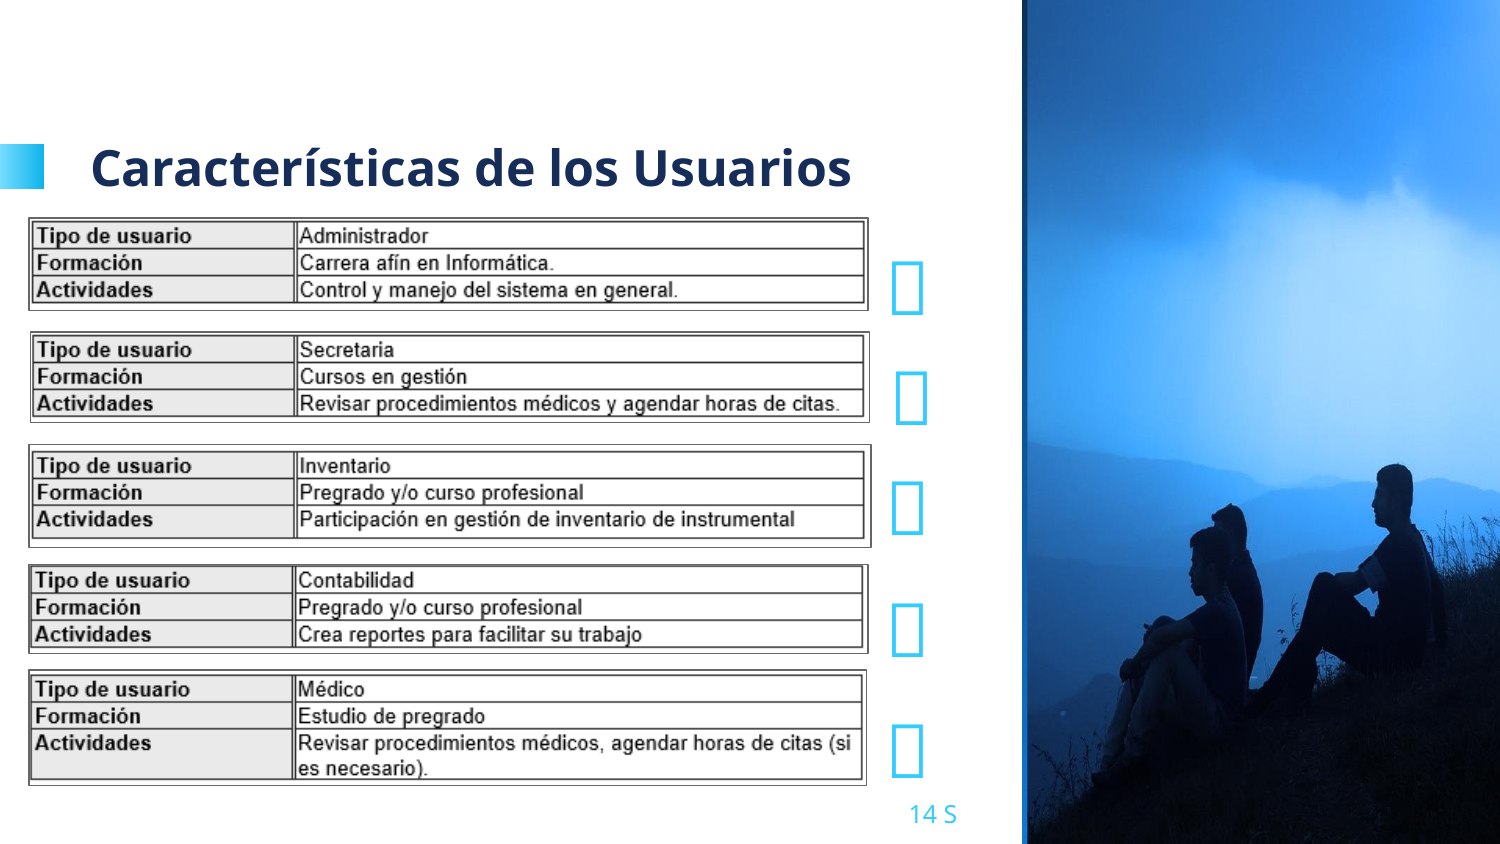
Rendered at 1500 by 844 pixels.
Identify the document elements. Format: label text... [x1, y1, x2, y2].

text_box 👦 [870, 432, 1021, 552]
picture [1026, 0, 1500, 844]
text_box 👨 [870, 675, 990, 795]
picture [29, 564, 868, 653]
slide_number ‹#› S [882, 795, 973, 844]
picture [29, 218, 868, 310]
picture [29, 670, 866, 785]
picture [31, 332, 870, 423]
text_box 👦 [870, 553, 1005, 673]
title Características de los Usuarios [75, 92, 945, 212]
picture [29, 444, 871, 547]
text_box 👩 [874, 322, 1001, 442]
text_box 👦 [870, 211, 1005, 326]
